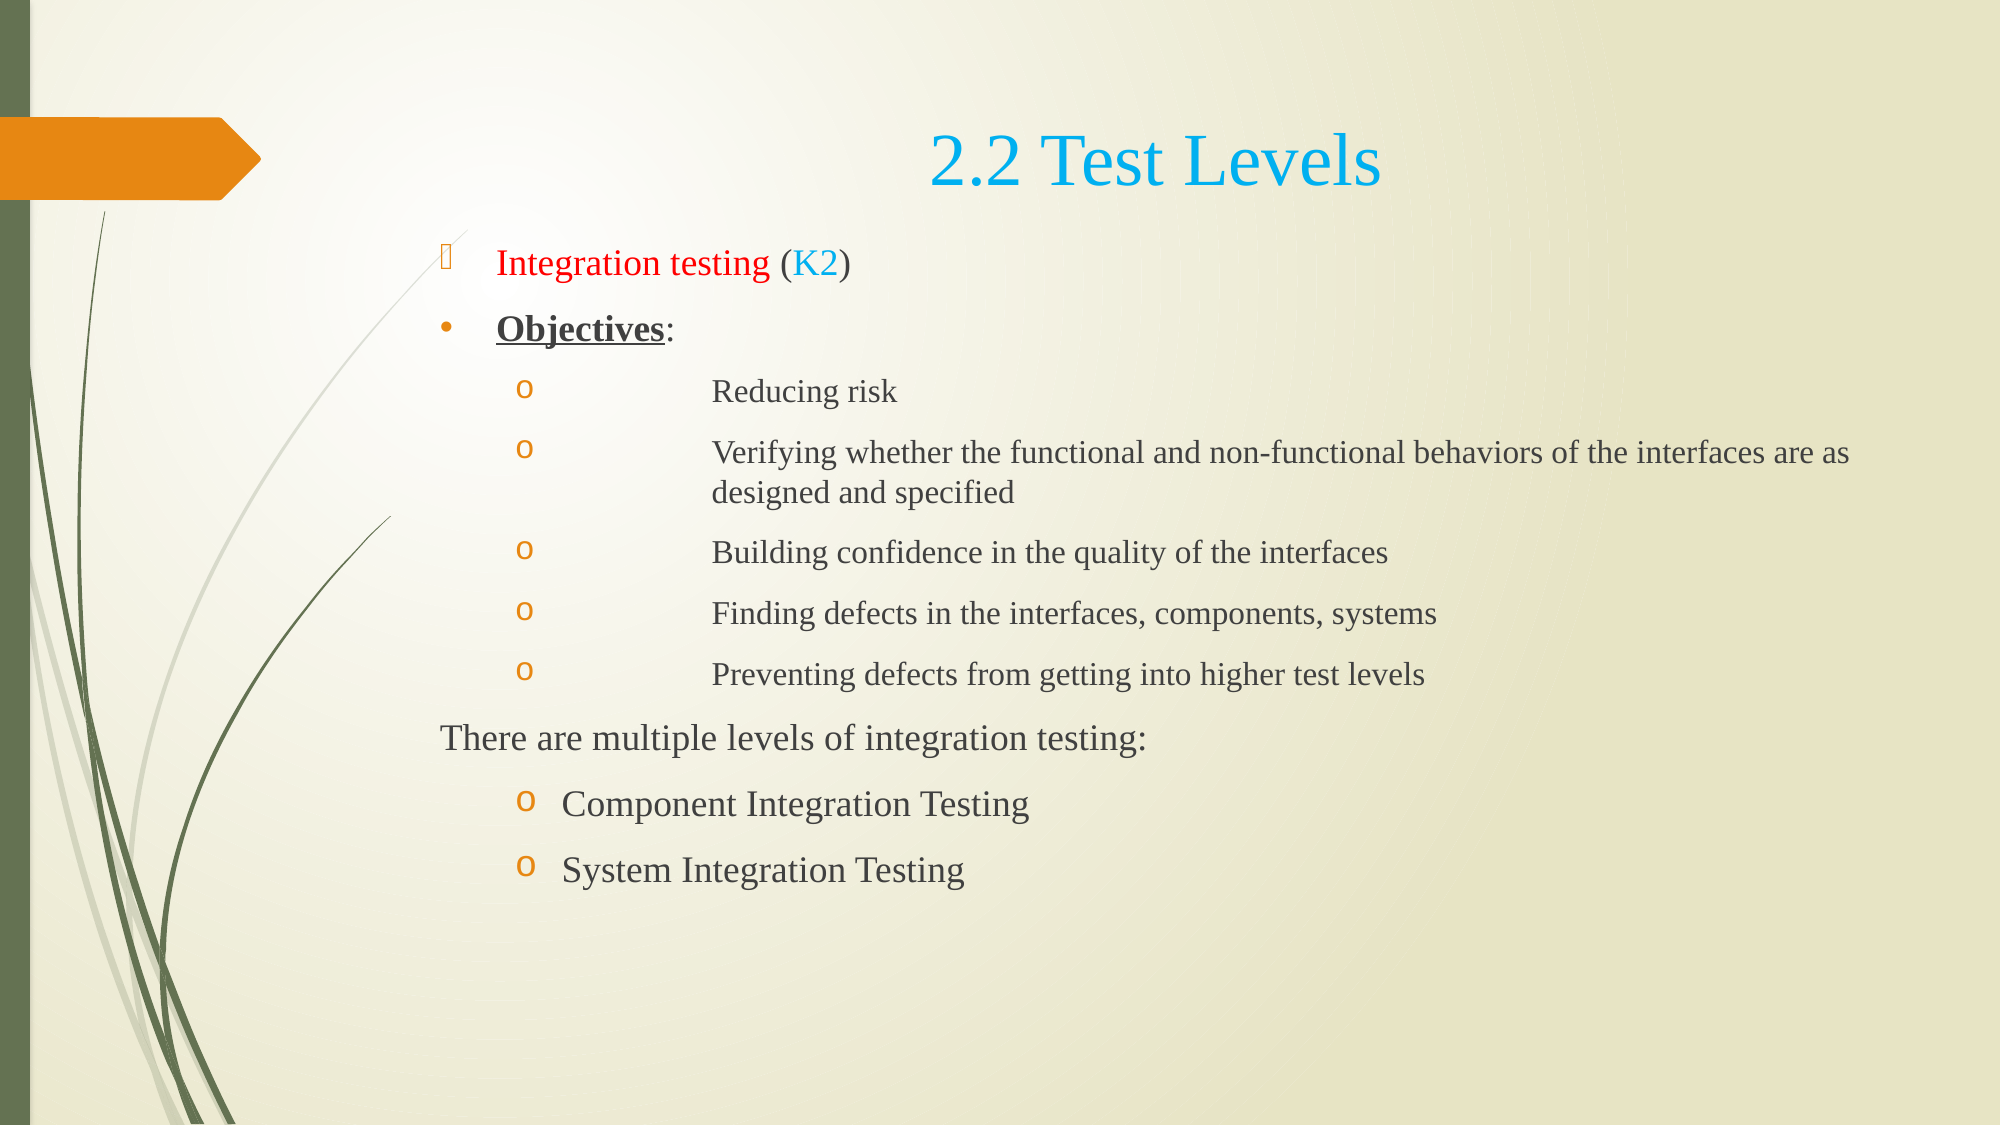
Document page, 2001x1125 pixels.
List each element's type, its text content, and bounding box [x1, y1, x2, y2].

list Integration testing (K2) Objectives: Reducing risk Verifying whether the functional and non-functional behaviors of the interfaces are as designed and specified Building confidence in the quality of the interfaces Finding defects in the interfaces, components, systems Preventing defects from getting into higher test levels There are multiple levels of integration testing: Component Integration Testing System Integration Testing [424, 230, 1888, 1084]
title 2.2 Test Levels [425, 102, 1888, 230]
